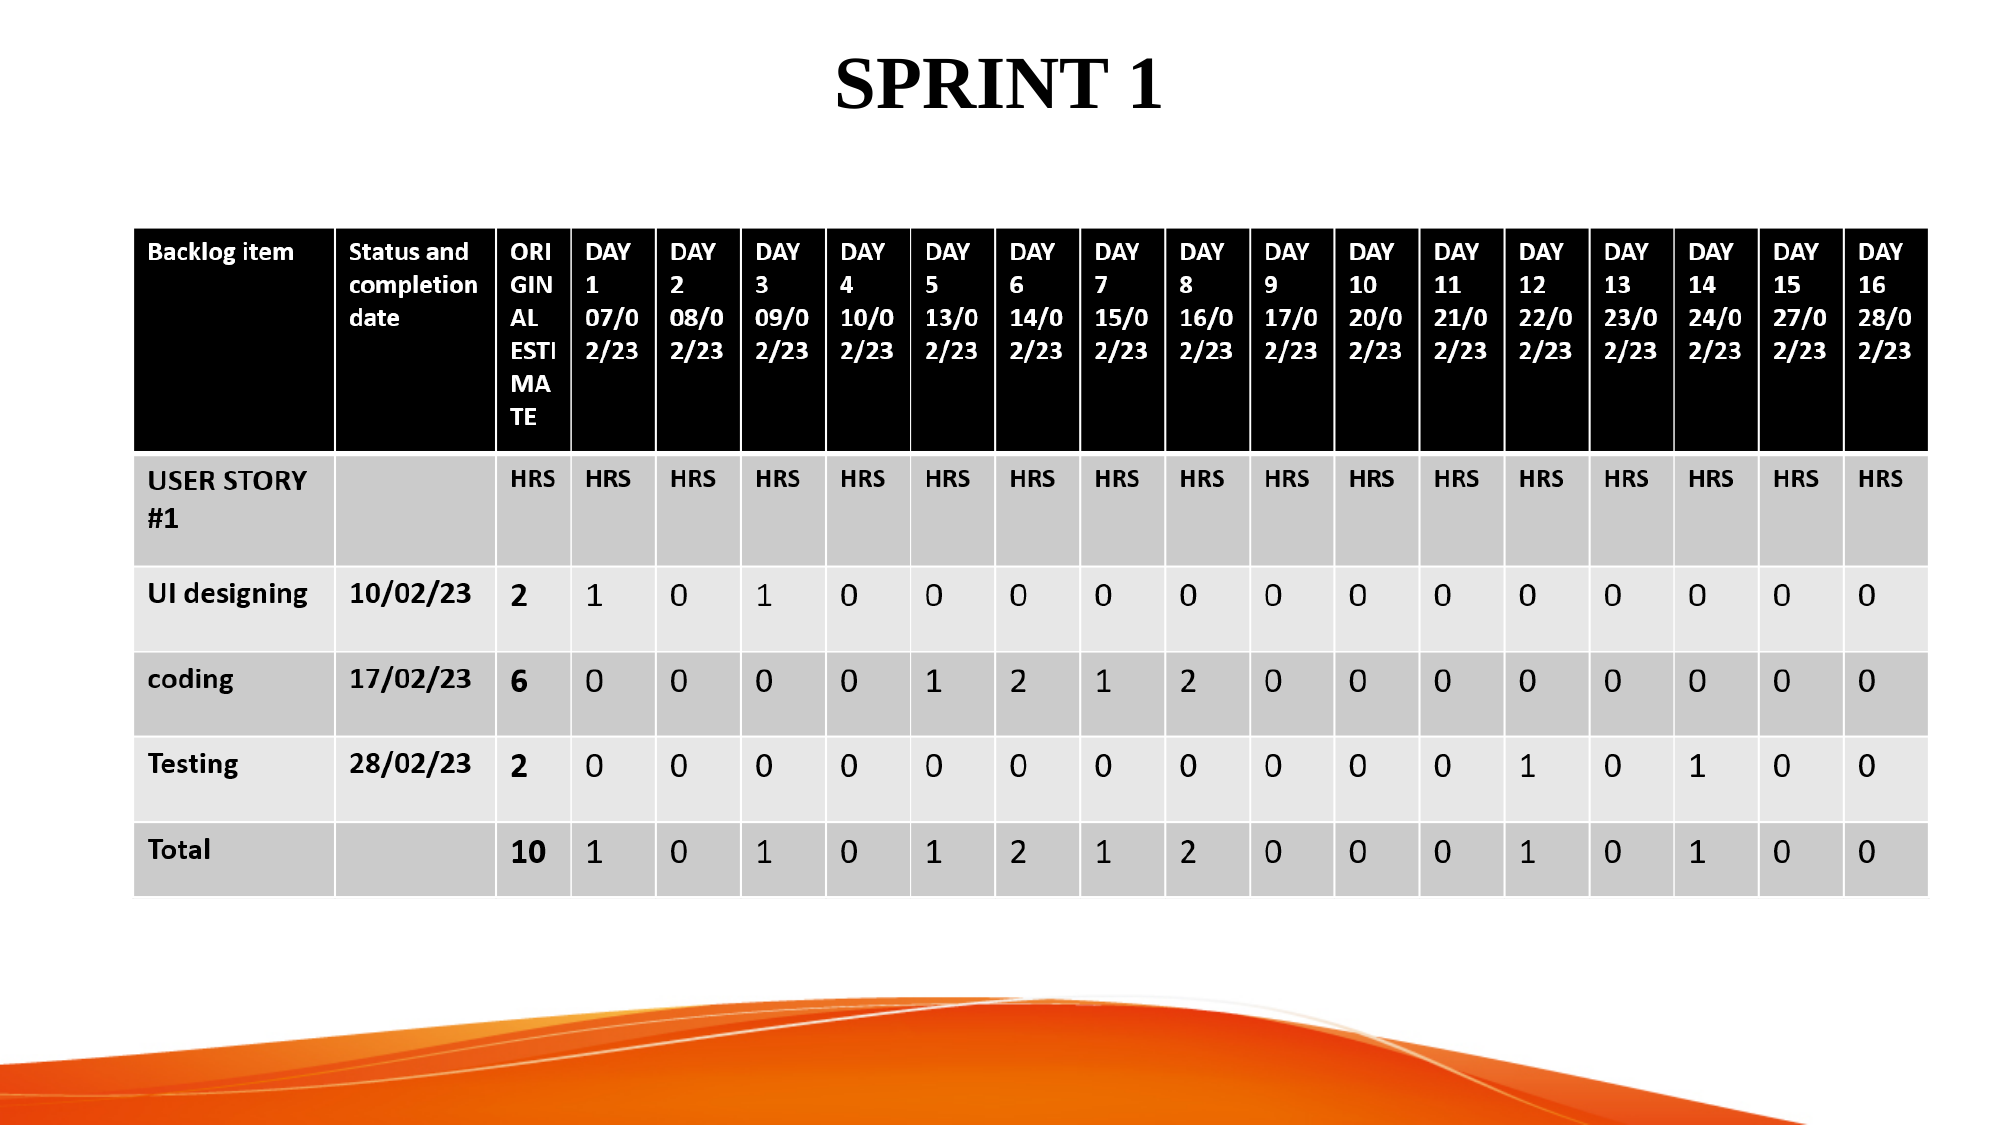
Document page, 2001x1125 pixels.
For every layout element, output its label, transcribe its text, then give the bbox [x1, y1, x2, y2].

picture [0, 0, 2000, 1125]
title SPRINT 1 [99, 30, 1901, 127]
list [132, 226, 1933, 899]
